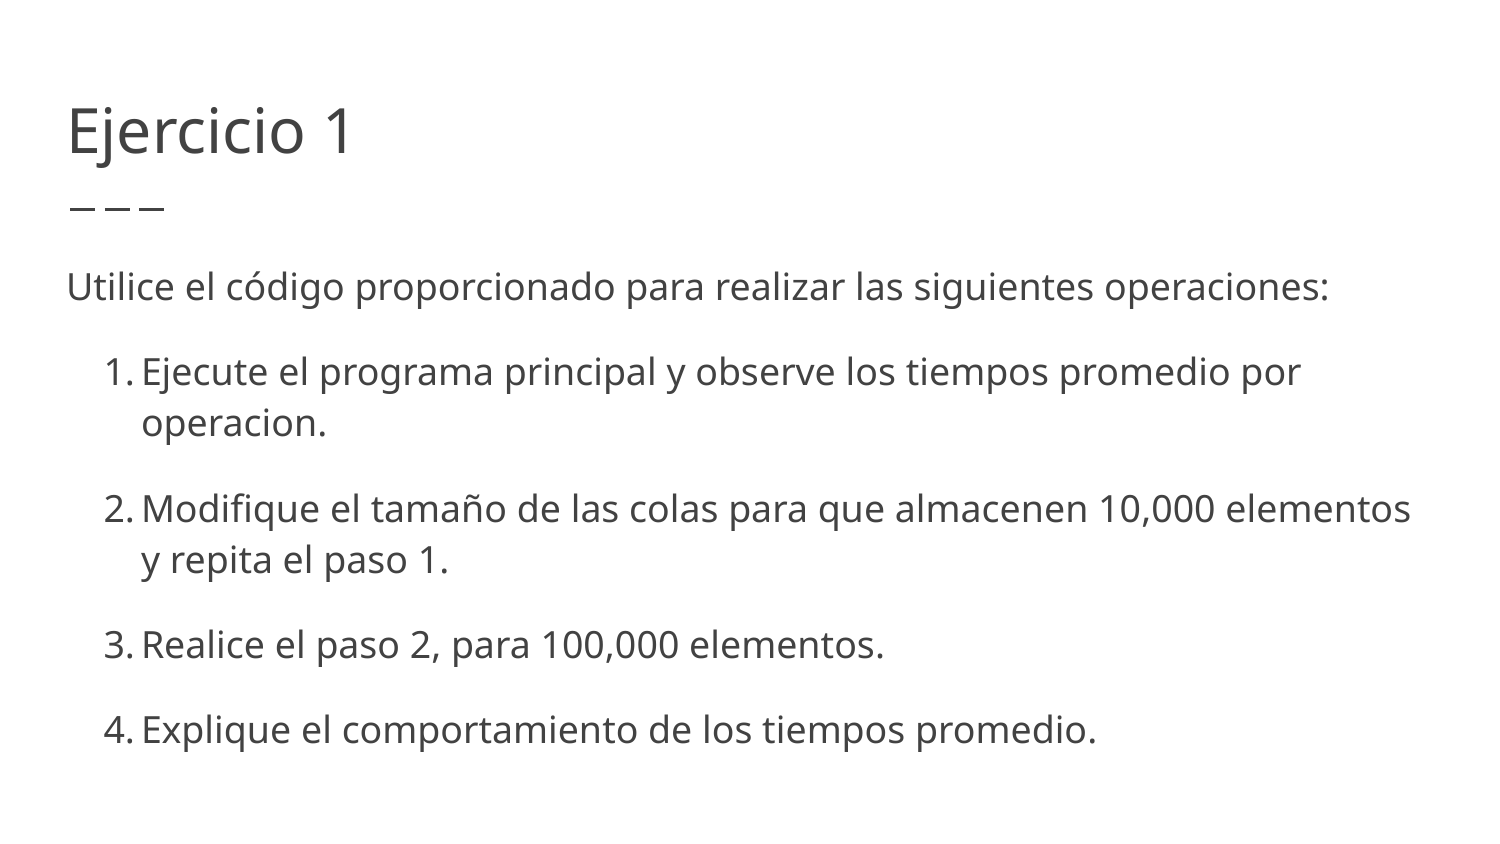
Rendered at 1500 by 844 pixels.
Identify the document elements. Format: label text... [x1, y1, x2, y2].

list Utilice el código proporcionado para realizar las siguientes operaciones: Ejecute el programa principal y observe los tiempos promedio por operacion. Modifique el tamaño de las colas para que almacenen 10,000 elementos y repita el paso 1. Realice el paso 2, para 100,000 elementos. Explique el comportamiento de los tiempos promedio. [51, 240, 1449, 750]
title Ejercicio 1 [51, 61, 1449, 182]
